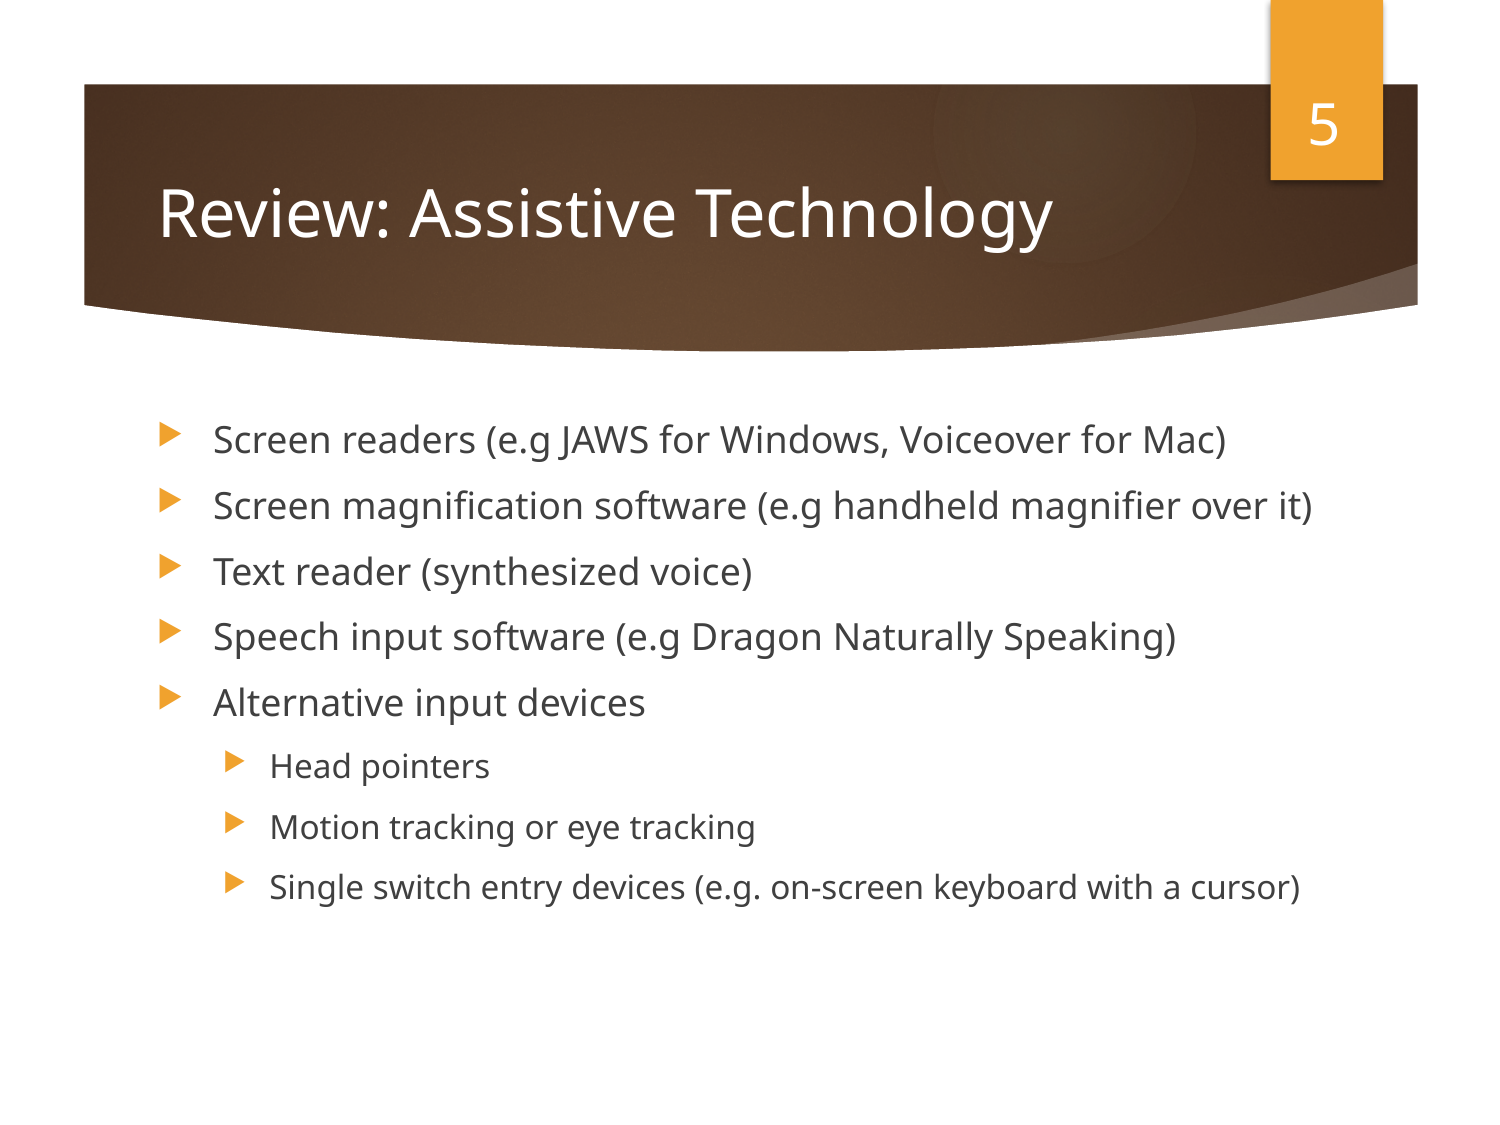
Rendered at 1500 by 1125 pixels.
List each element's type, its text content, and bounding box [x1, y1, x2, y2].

title Review: Assistive Technology [142, 152, 1183, 269]
list Screen readers (e.g JAWS for Windows, Voiceover for Mac) Screen magnification software (e.g handheld magnifier over it) Text reader (synthesized voice) Speech input software (e.g Dragon Naturally Speaking) Alternative input devices Head pointers Motion tracking or eye tracking Single switch entry devices (e.g. on-screen keyboard with a cursor) [141, 408, 1375, 988]
slide_number 5 [1259, 48, 1390, 175]
